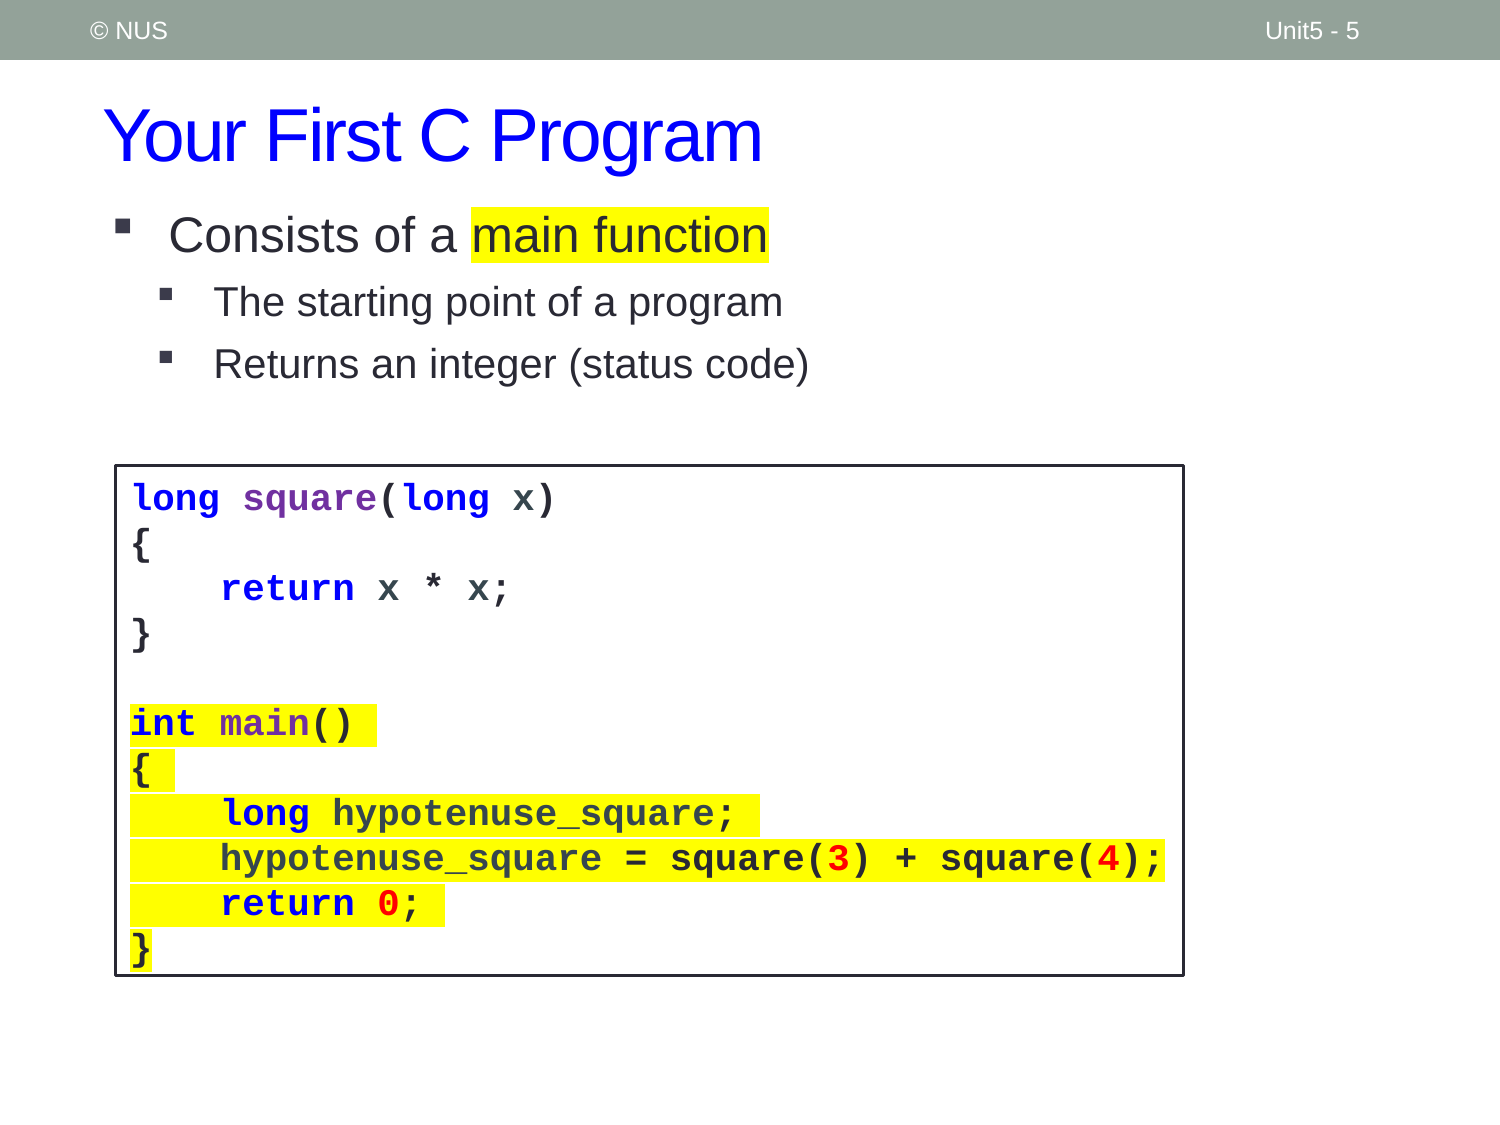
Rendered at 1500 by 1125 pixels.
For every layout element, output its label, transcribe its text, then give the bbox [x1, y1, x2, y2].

title Your First C Program [87, 62, 1463, 200]
text_box long square(long x) { return x * x; } int main() { long hypotenuse_square; hypotenuse_square = square(3) + square(4); return 0; } [113, 463, 1186, 977]
slide_number Unit5 - 5 [1250, 3, 1425, 57]
slide_number © NUS [75, 3, 550, 57]
list Consists of a main function The starting point of a program Returns an integer (status code) [96, 194, 1447, 750]
